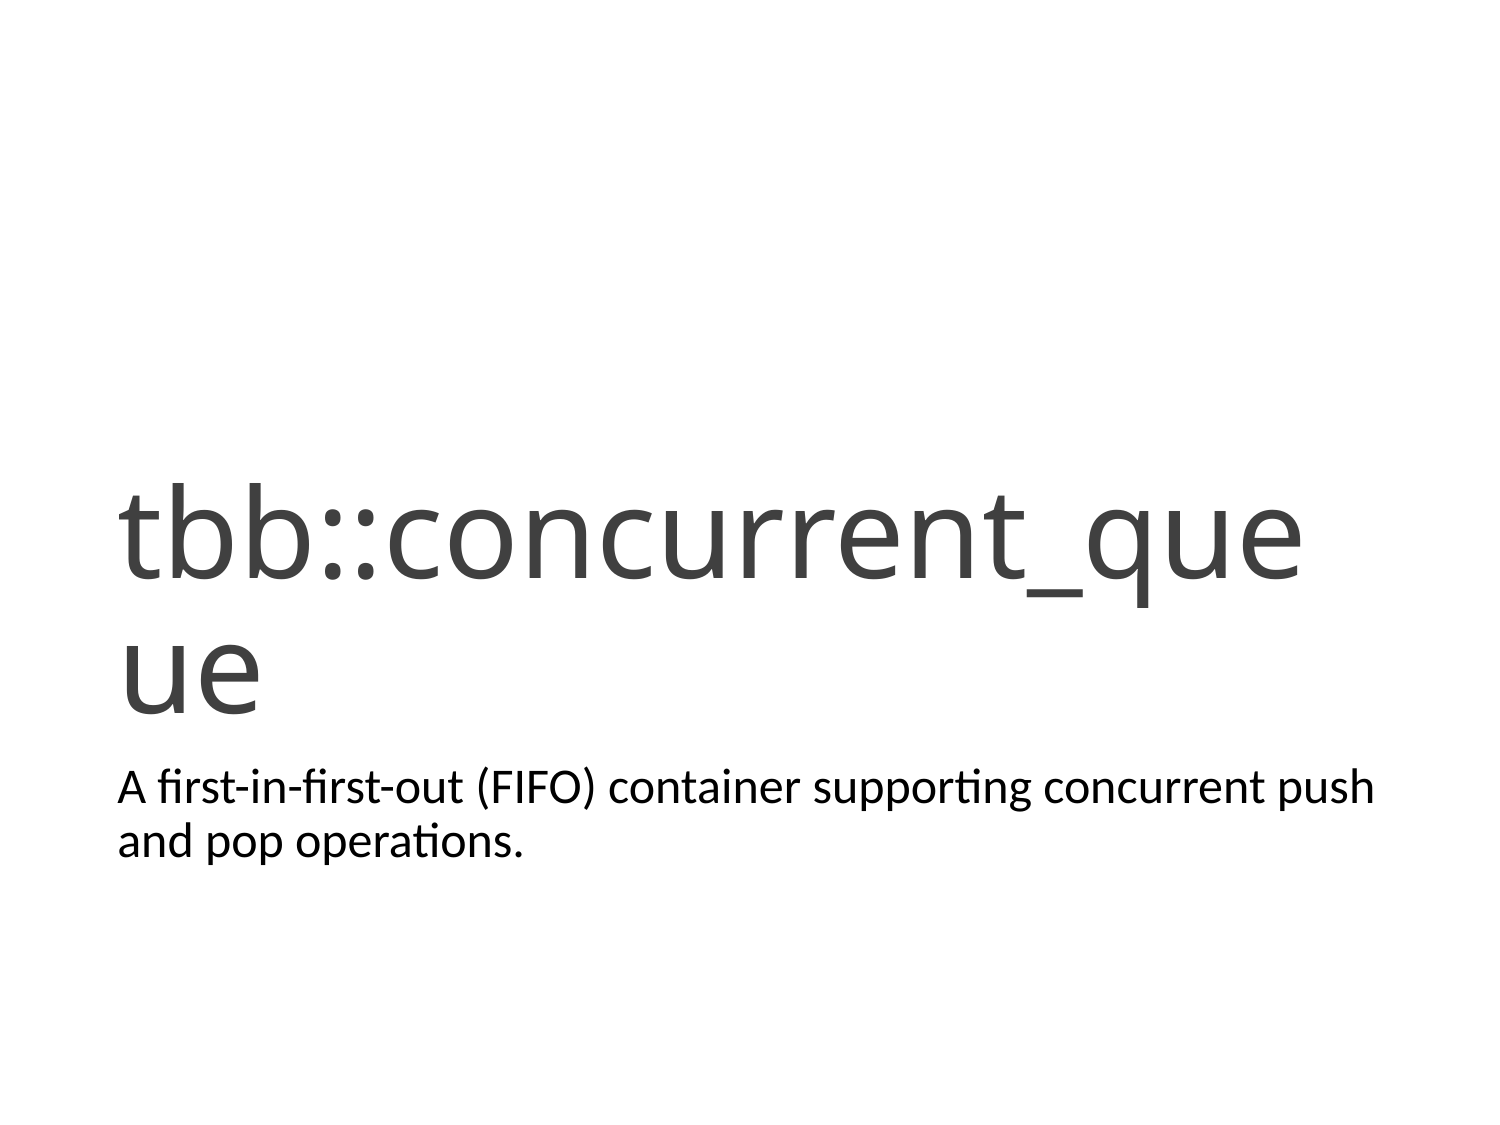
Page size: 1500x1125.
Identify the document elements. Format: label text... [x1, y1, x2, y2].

title tbb::concurrent_queue [102, 280, 1397, 749]
list A first-in-first-out (FIFO) container supporting concurrent push and pop operations. [102, 752, 1397, 999]
